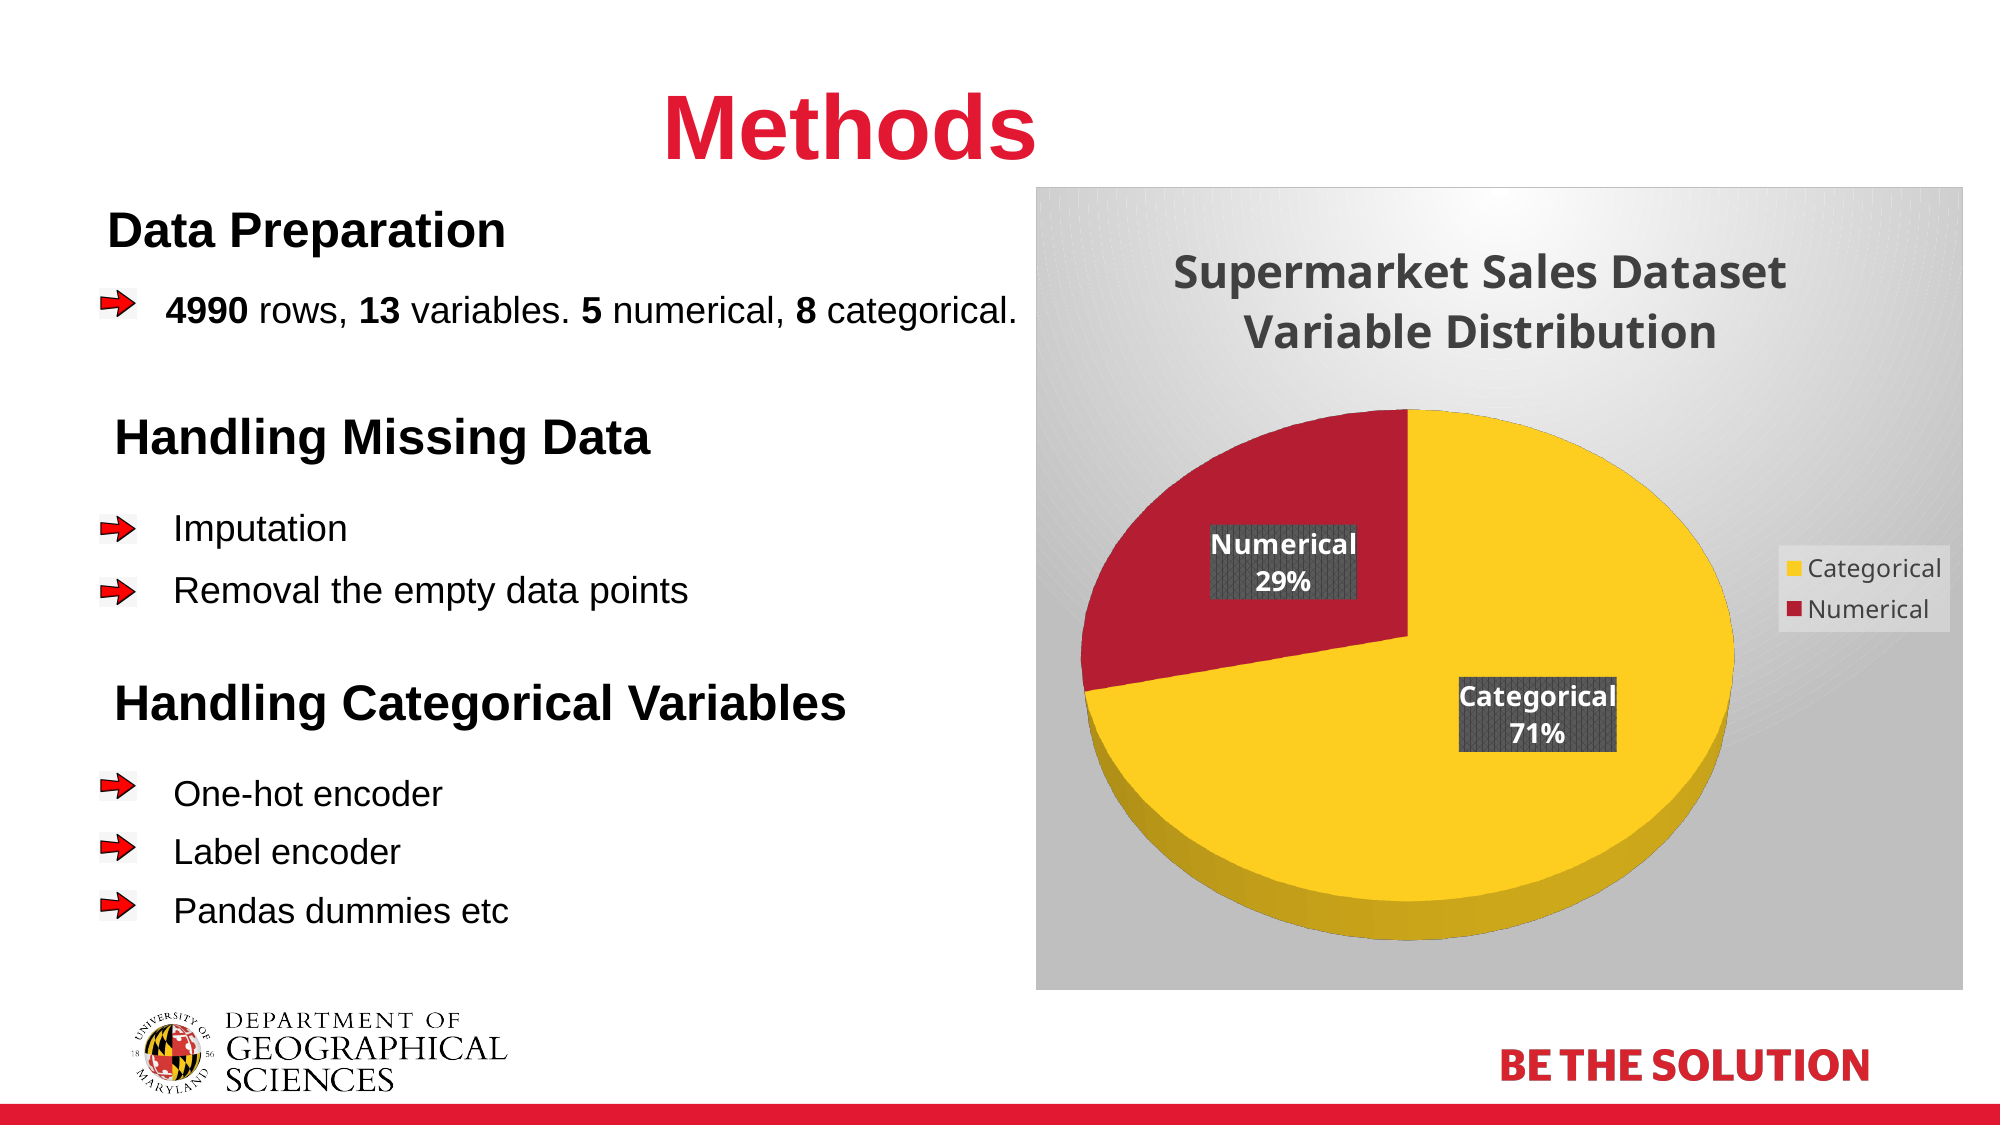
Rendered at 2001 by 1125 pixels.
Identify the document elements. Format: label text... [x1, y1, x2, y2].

chart [1035, 186, 1964, 991]
text_box Imputation Removal the empty data points [158, 502, 737, 623]
picture [99, 890, 137, 921]
picture [99, 771, 137, 801]
text_box One-hot encoder Label encoder Pandas dummies etc [158, 767, 779, 941]
picture [131, 1012, 508, 1094]
picture [99, 514, 137, 544]
picture [99, 832, 137, 863]
text_box Data Preparation [92, 196, 548, 276]
picture [99, 577, 137, 607]
picture [99, 288, 137, 319]
text_box Handling Categorical Variables [99, 669, 898, 754]
text_box 4990 rows, 13 variables. 5 numerical, 8 categorical. [150, 283, 1035, 363]
title Methods [647, 0, 1350, 187]
text_box Handling Missing Data [99, 403, 757, 488]
